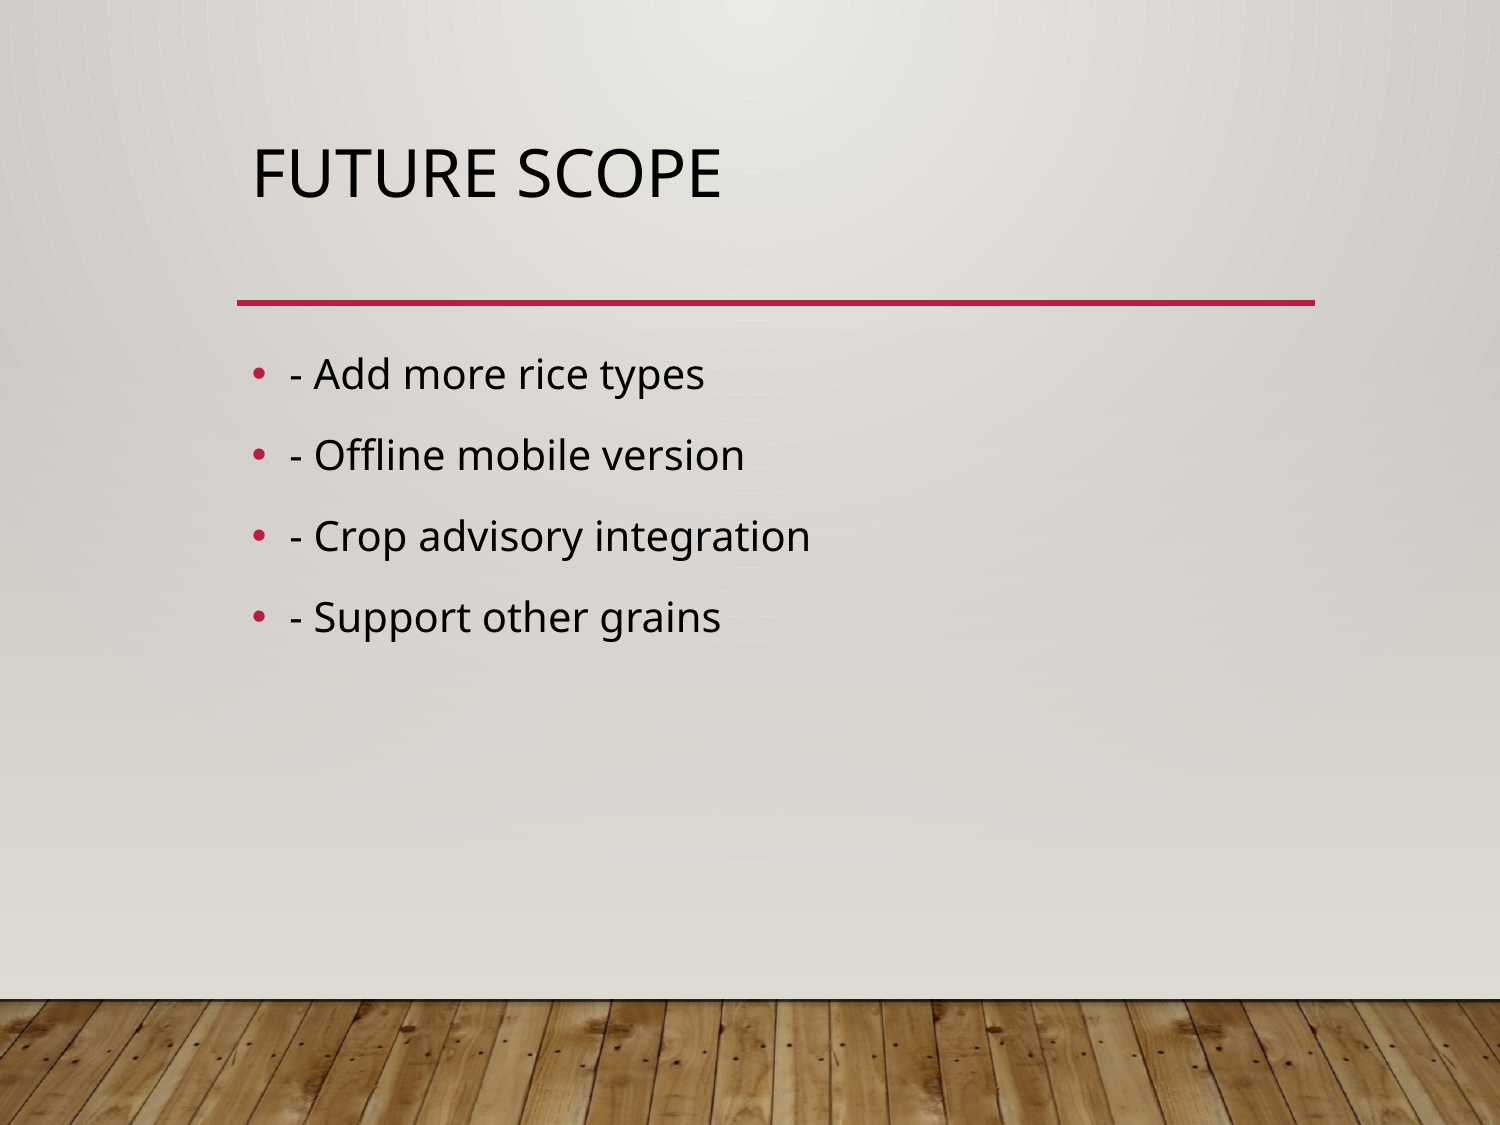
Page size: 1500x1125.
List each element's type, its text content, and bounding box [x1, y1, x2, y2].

title Future Scope [236, 131, 1315, 305]
picture [0, 999, 1500, 1125]
list - Add more rice types - Offline mobile version - Crop advisory integration - Support other grains [236, 330, 1315, 897]
